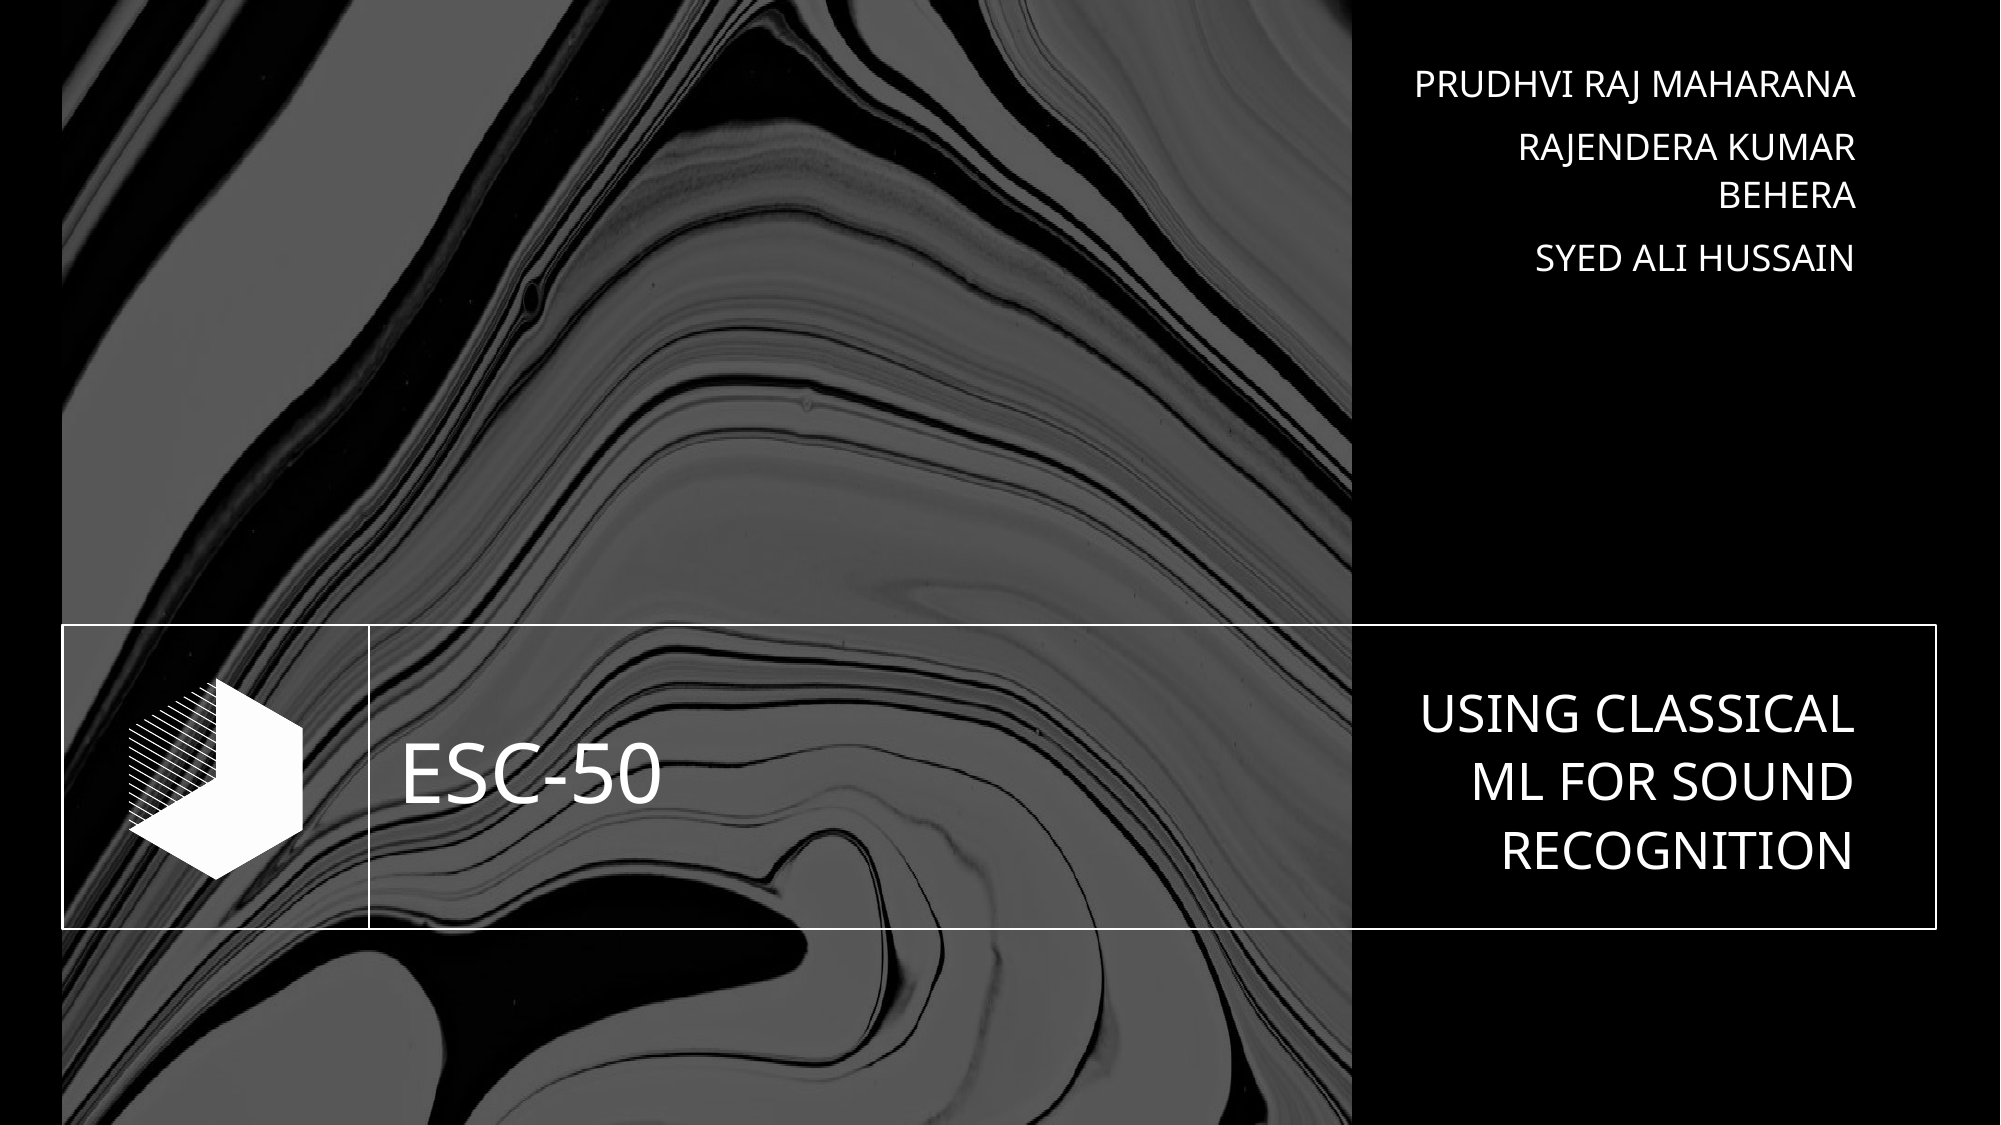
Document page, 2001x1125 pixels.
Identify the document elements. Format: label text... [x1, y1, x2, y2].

list Using classical ml for sound recognition [1391, 635, 1872, 919]
picture [64, 626, 368, 928]
text_box Prudhvi raj maharana Rajendera kumar behera Syed ali hussain [1391, 26, 1872, 309]
picture [62, 930, 1352, 1125]
picture [62, 0, 1352, 624]
picture [370, 626, 1352, 928]
title Esc-50 [383, 635, 1352, 919]
